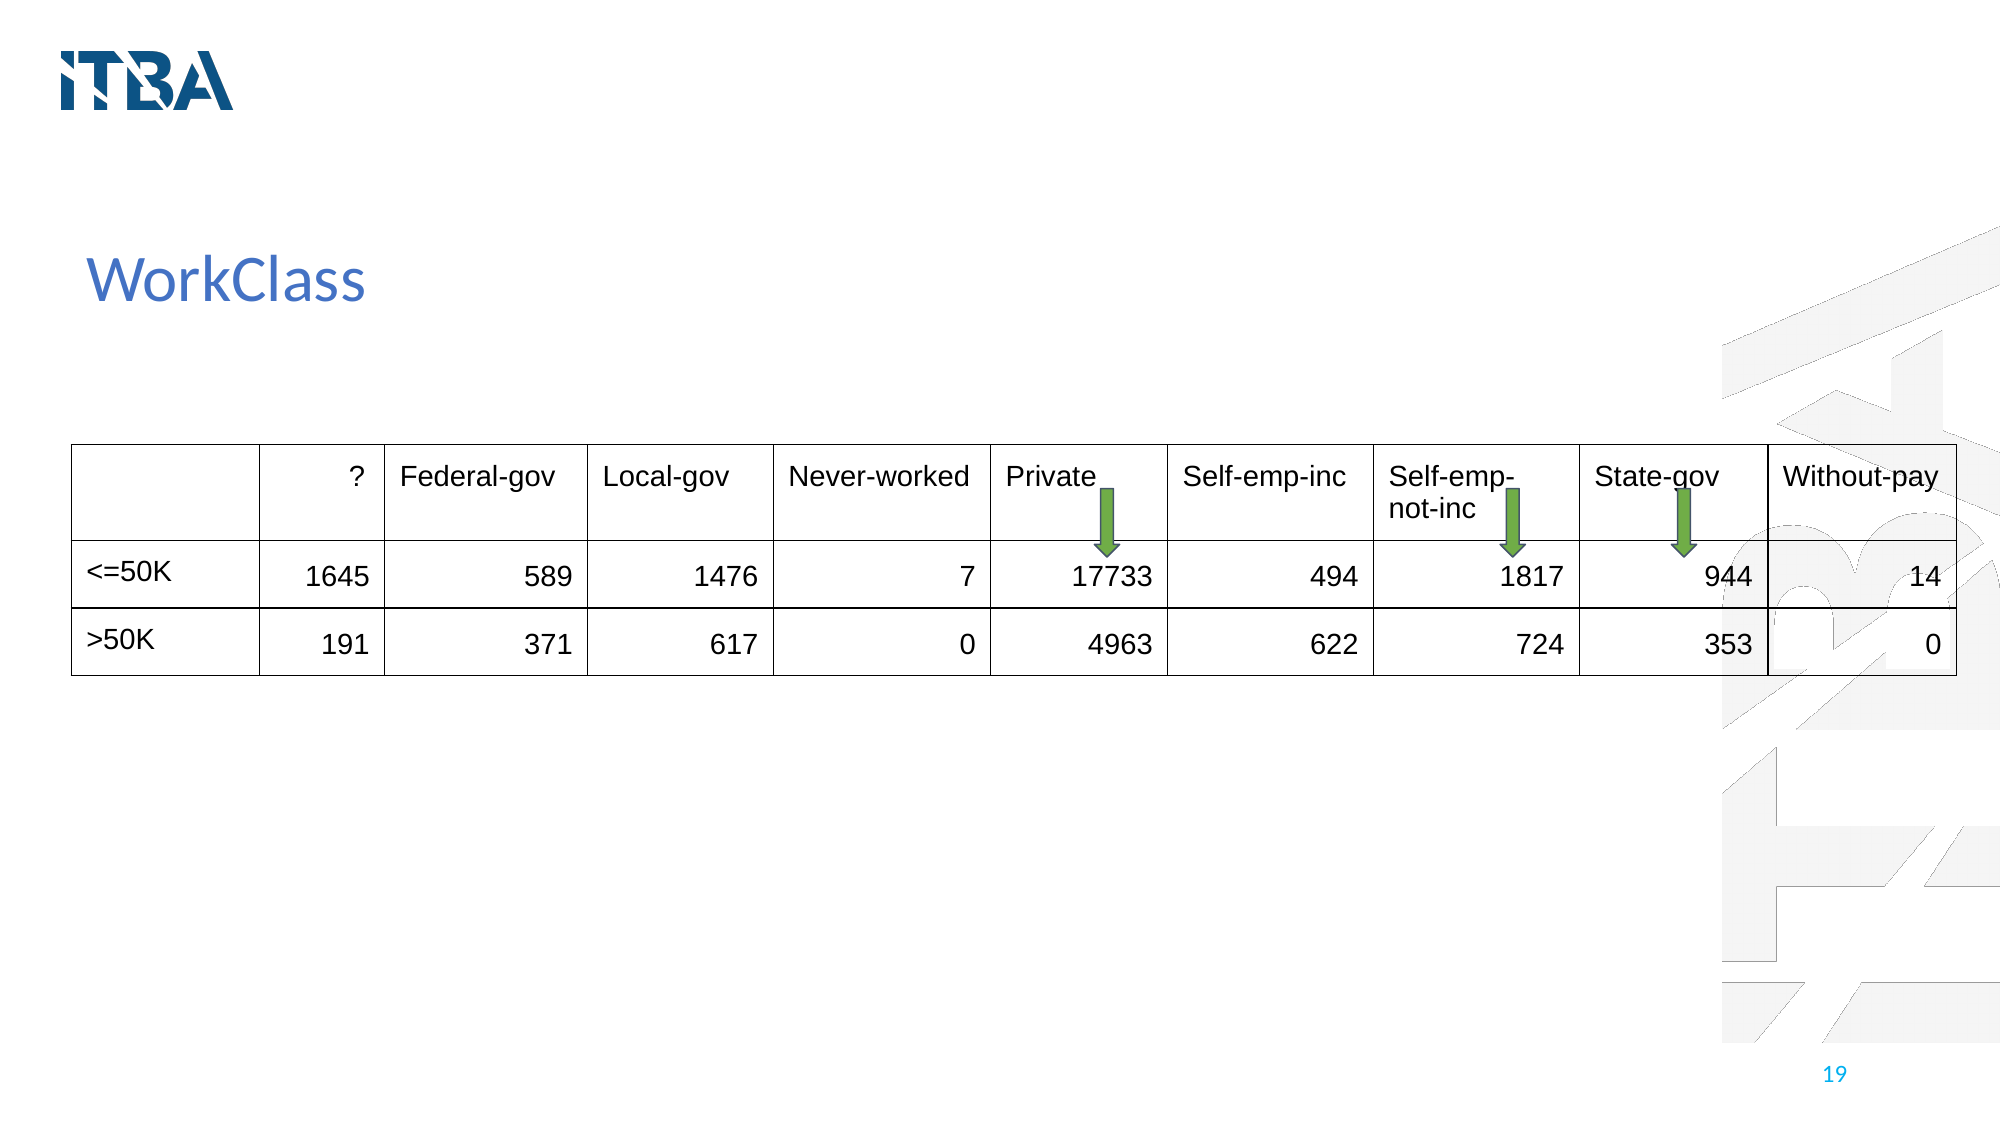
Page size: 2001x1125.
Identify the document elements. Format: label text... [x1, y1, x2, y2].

table_header State-gov [1580, 445, 1767, 540]
table_cell 617 [588, 609, 773, 675]
table_cell 353 [1580, 609, 1767, 675]
table_header [72, 445, 259, 540]
table_cell 0 [1769, 609, 1956, 675]
table_cell 494 [1168, 541, 1373, 607]
text_box [1094, 488, 1120, 558]
picture [1722, 225, 2000, 1043]
table_cell 0 [774, 609, 990, 675]
table_cell 14 [1769, 541, 1956, 607]
table_cell 1817 [1374, 541, 1579, 607]
table_header ? [260, 445, 384, 540]
table_cell 944 [1580, 541, 1767, 607]
table_cell <=50K [72, 541, 259, 607]
slide_number ‹#› [1412, 1042, 1863, 1103]
table_header Federal-gov [385, 445, 587, 540]
table_cell 191 [260, 609, 384, 675]
table_header Without-pay [1769, 445, 1956, 540]
table_cell 1645 [260, 541, 384, 607]
table_header Private [991, 445, 1167, 540]
table_cell 589 [385, 541, 587, 607]
table_cell 1476 [588, 541, 773, 607]
text_box [1500, 488, 1526, 558]
text_box [1671, 488, 1697, 558]
table_cell 7 [774, 541, 990, 607]
table_cell >50K [72, 609, 259, 675]
table_cell 4963 [991, 609, 1167, 675]
table_header Self-emp-not-inc [1374, 445, 1579, 540]
picture [61, 50, 234, 110]
table_cell 371 [385, 609, 587, 675]
title WorkClass [71, 236, 940, 324]
table_header Local-gov [588, 445, 773, 540]
table_header Self-emp-inc [1168, 445, 1373, 540]
table_cell 17733 [991, 541, 1167, 607]
table_cell 622 [1168, 609, 1373, 675]
table_header Never-worked [774, 445, 990, 540]
table_cell 724 [1374, 609, 1579, 675]
